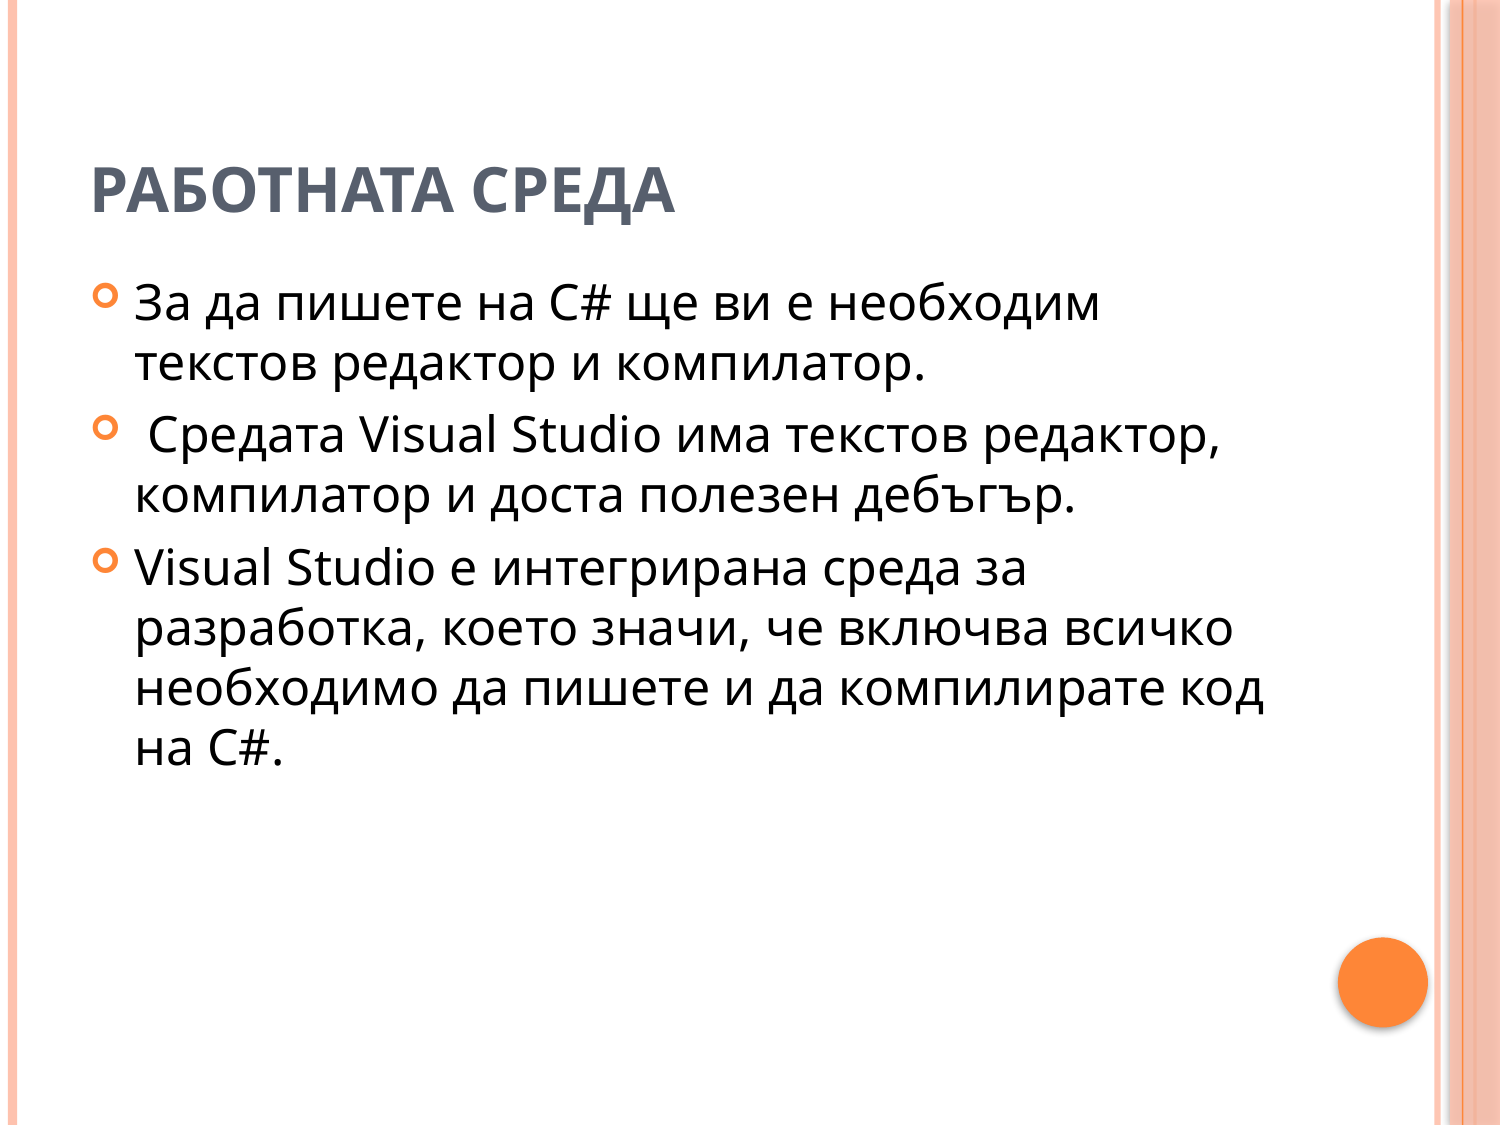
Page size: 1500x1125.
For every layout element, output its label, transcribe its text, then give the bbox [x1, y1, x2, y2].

title Работната среда [75, 45, 1300, 233]
list За да пишете на C# ще ви е необходим текстов редактор и компилатор. Средата Visual Studio има текстов редактор, компилатор и доста полезен дебъгър. Visual Studio е интегрирана среда за разработка, което значи, че включва всичко необходимо да пишете и да компилирате код на C#. [75, 262, 1300, 1062]
